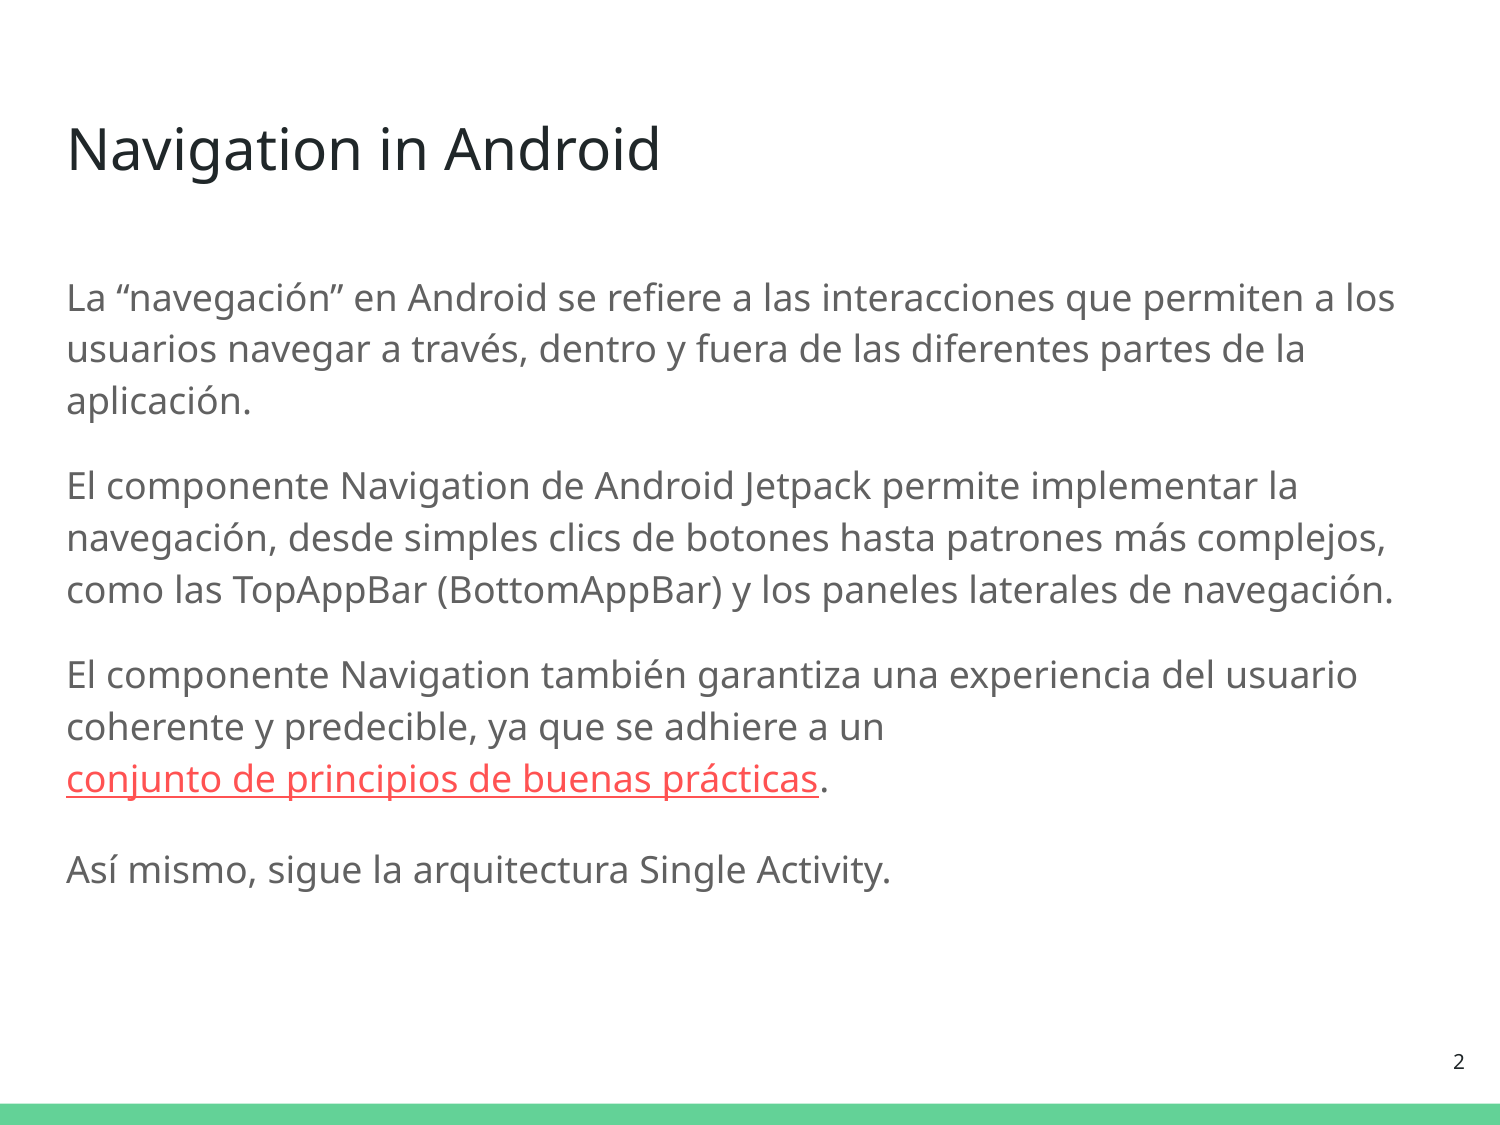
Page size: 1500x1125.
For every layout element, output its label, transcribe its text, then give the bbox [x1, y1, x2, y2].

slide_number ‹#› [1389, 1019, 1480, 1106]
list La “navegación” en Android se refiere a las interacciones que permiten a los usuarios navegar a través, dentro y fuera de las diferentes partes de la aplicación. El componente Navigation de Android Jetpack permite implementar la navegación, desde simples clics de botones hasta patrones más complejos, como las TopAppBar (BottomAppBar) y los paneles laterales de navegación. El componente Navigation también garantiza una experiencia del usuario coherente y predecible, ya que se adhiere a un conjunto de principios de buenas prácticas. Así mismo, sigue la arquitectura Single Activity. [51, 252, 1449, 1000]
title Navigation in Android [51, 97, 1449, 223]
